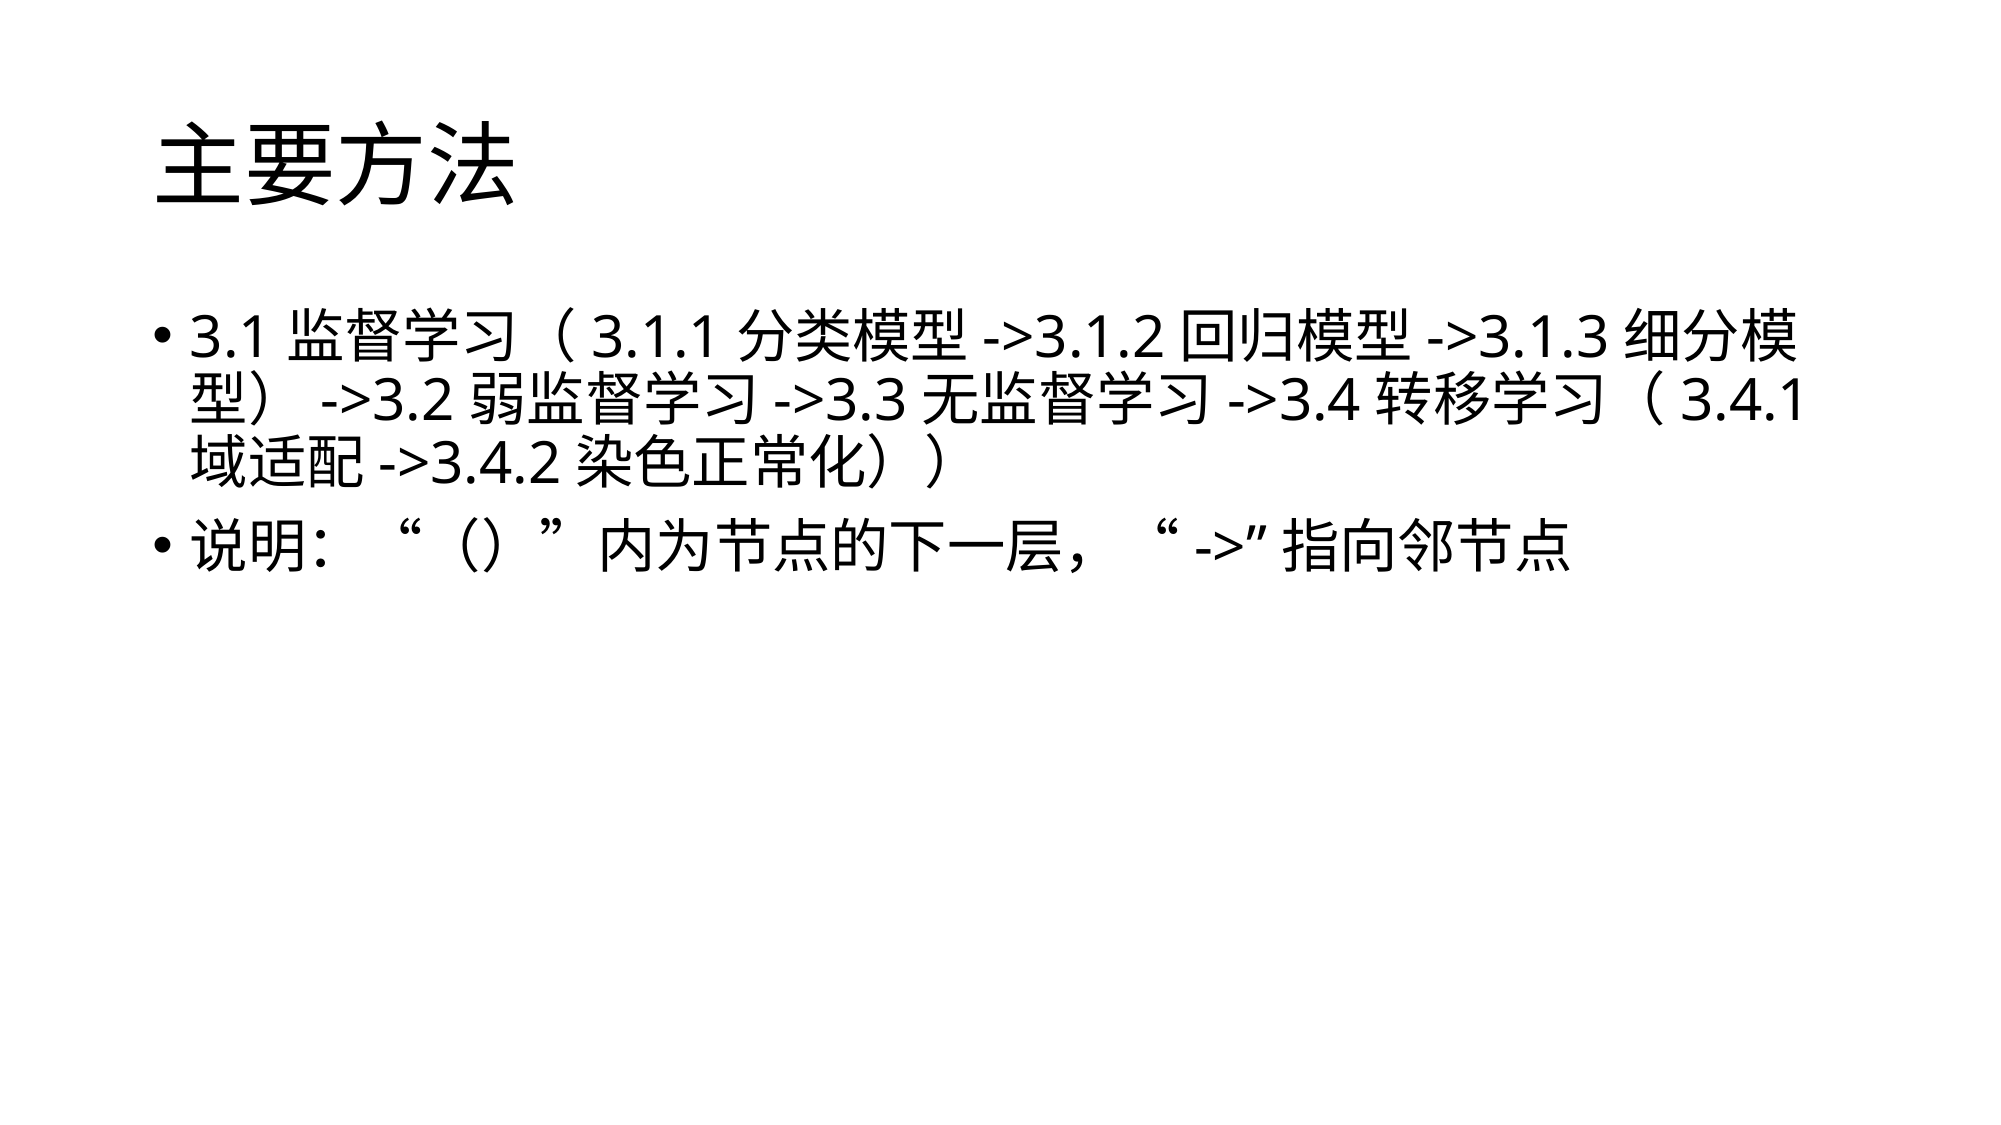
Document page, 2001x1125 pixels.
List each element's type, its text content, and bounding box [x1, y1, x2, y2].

list 3.1监督学习（3.1.1分类模型->3.1.2回归模型->3.1.3细分模型）->3.2弱监督学习->3.3无监督学习->3.4转移学习（3.4.1域适配->3.4.2染色正常化）） 说明：“（）”内为节点的下一层，“->”指向邻节点 [137, 299, 1863, 1014]
title 主要方法 [137, 59, 1863, 278]
